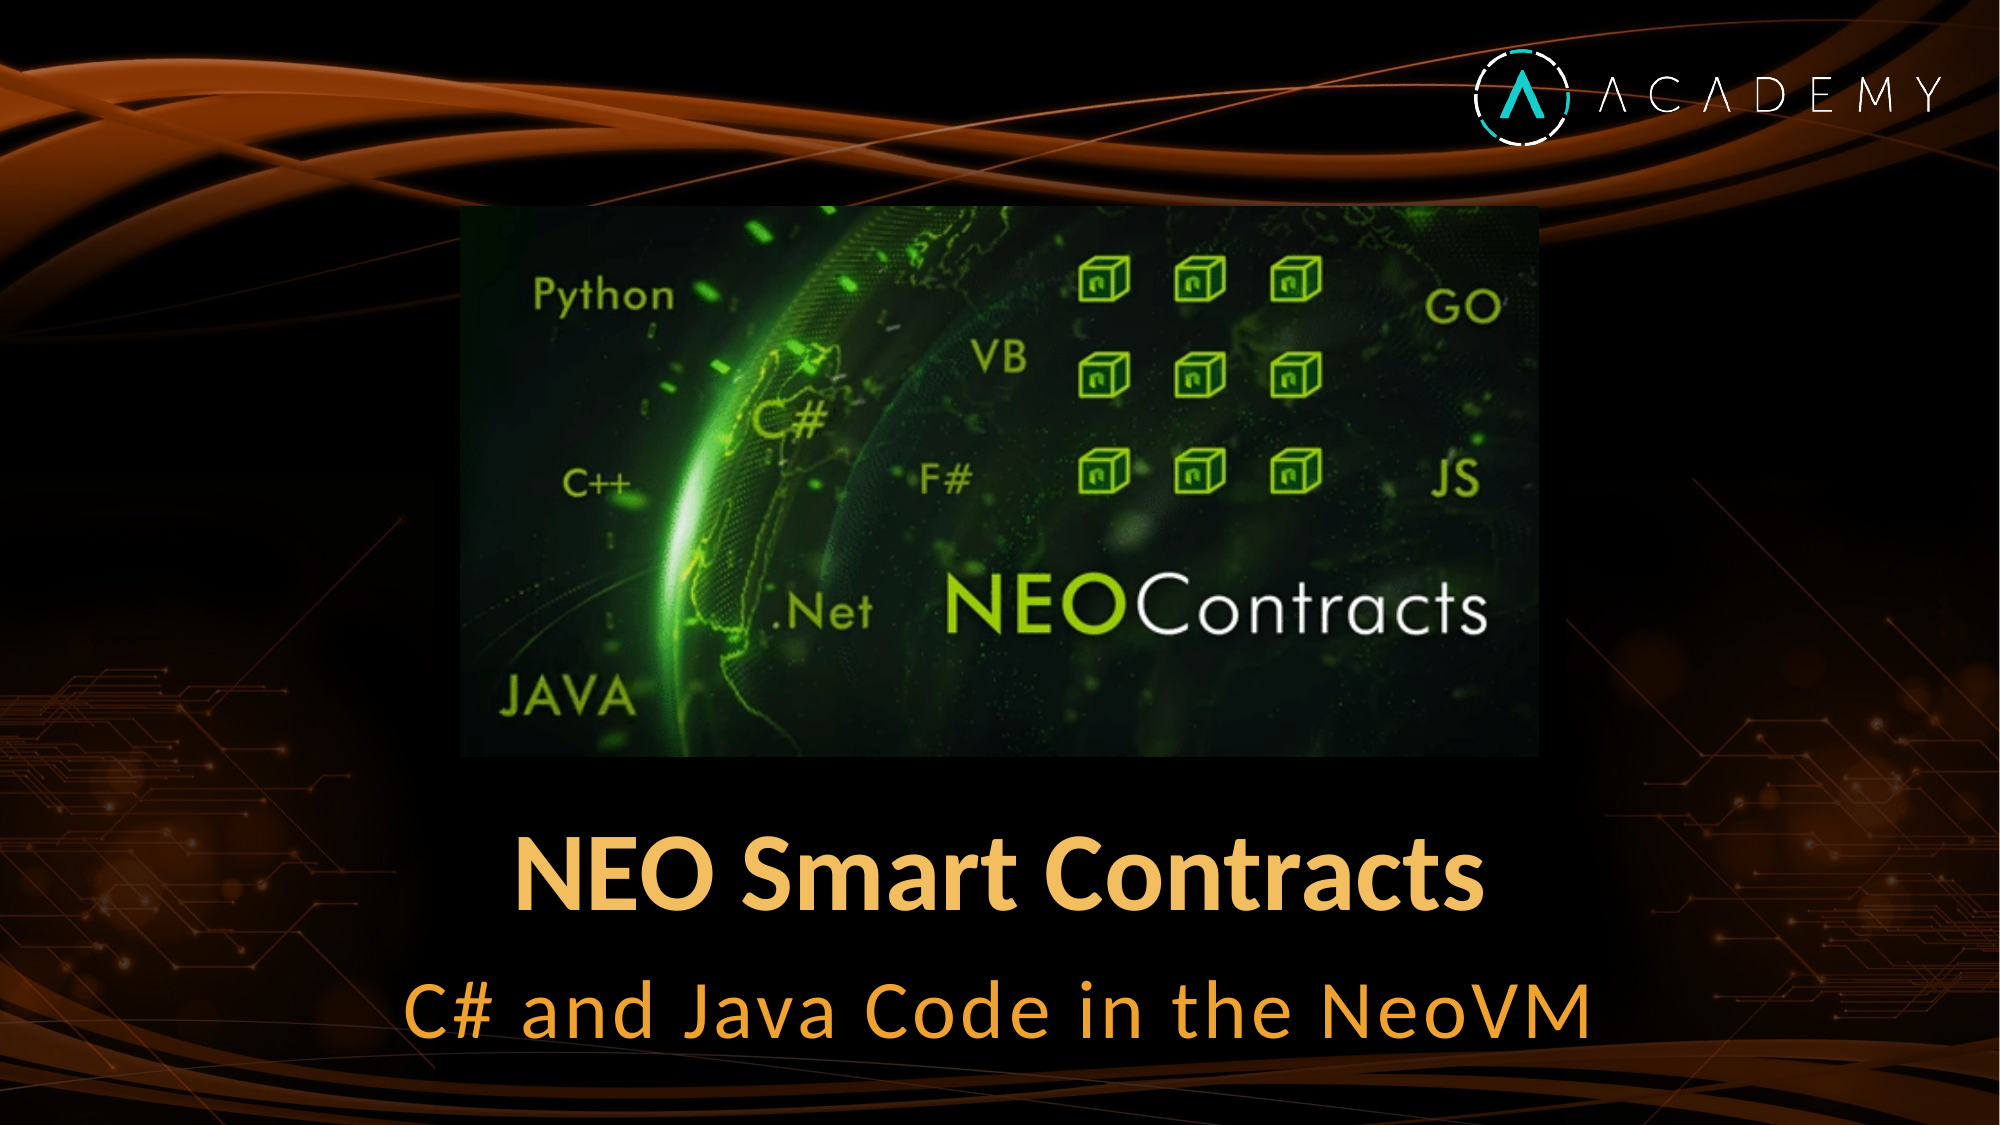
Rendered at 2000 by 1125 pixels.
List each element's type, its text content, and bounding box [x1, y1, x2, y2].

list C# and Java Code in the NeoVM [149, 944, 1850, 1062]
picture [0, 0, 2000, 1125]
title NEO Smart Contracts [149, 806, 1850, 941]
